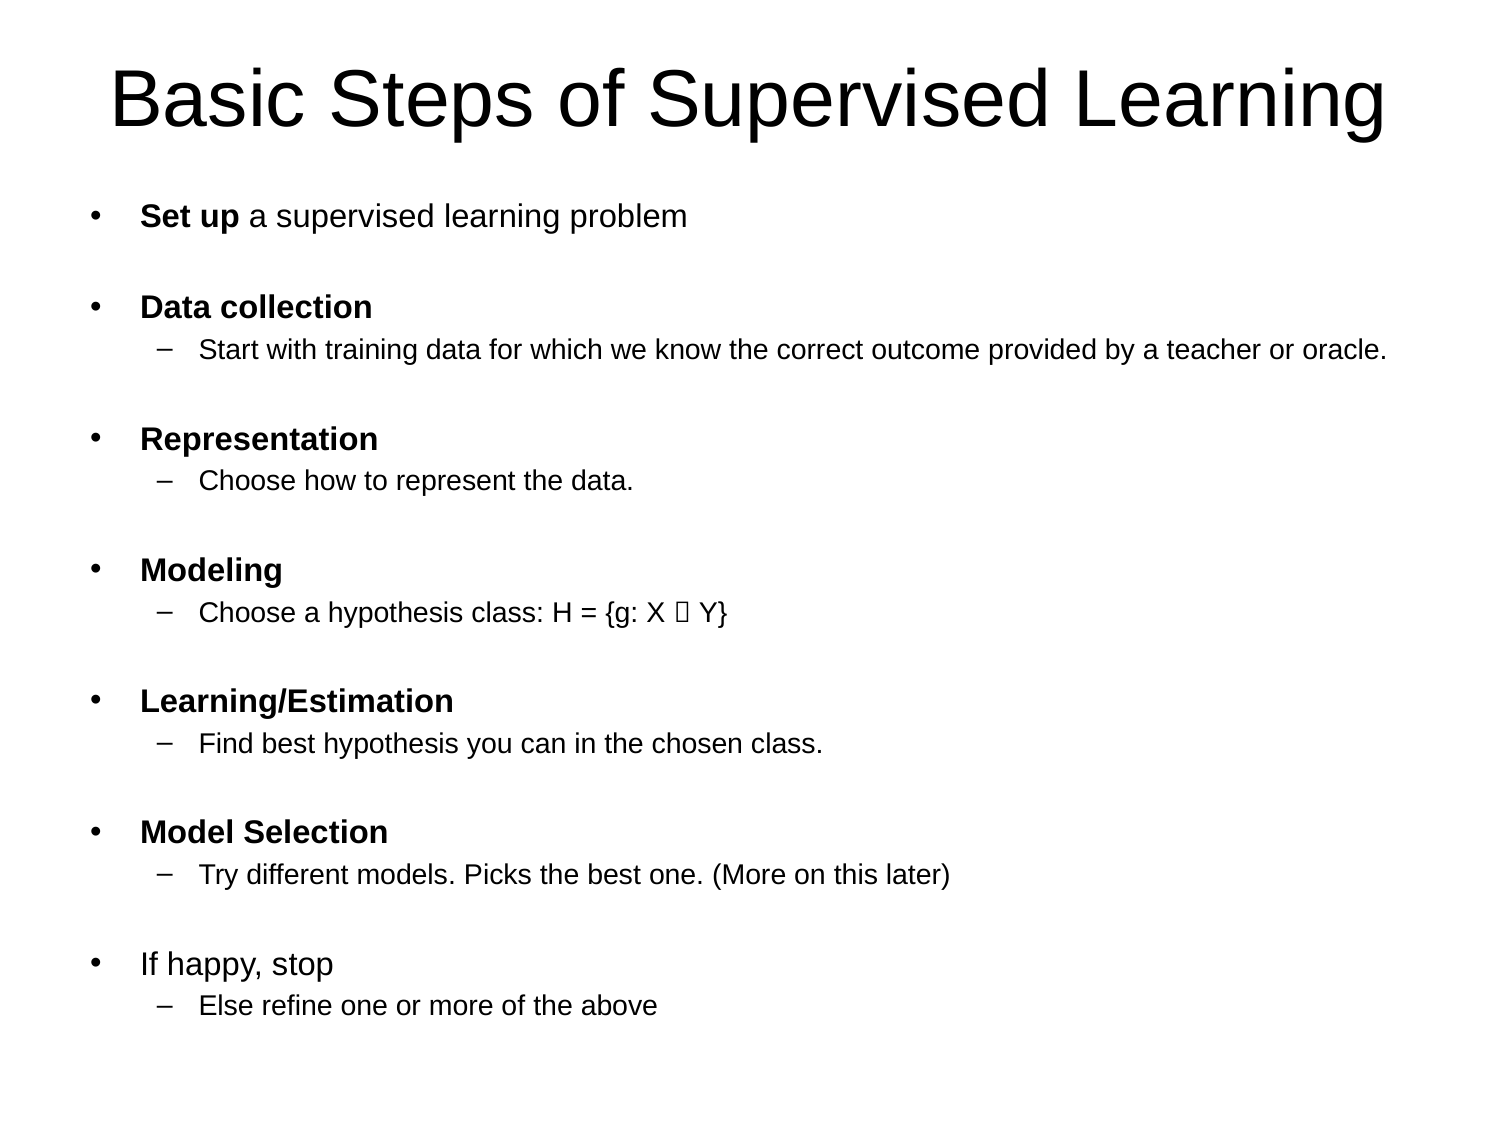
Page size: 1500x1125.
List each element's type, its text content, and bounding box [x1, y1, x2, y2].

title Basic Steps of Supervised Learning [0, 37, 1500, 150]
list Set up a supervised learning problem Data collection Start with training data for which we know the correct outcome provided by a teacher or oracle. Representation Choose how to represent the data. Modeling Choose a hypothesis class: H = {g: X  Y} Learning/Estimation Find best hypothesis you can in the chosen class. Model Selection Try different models. Picks the best one. (More on this later) If happy, stop Else refine one or more of the above [75, 187, 1425, 1075]
